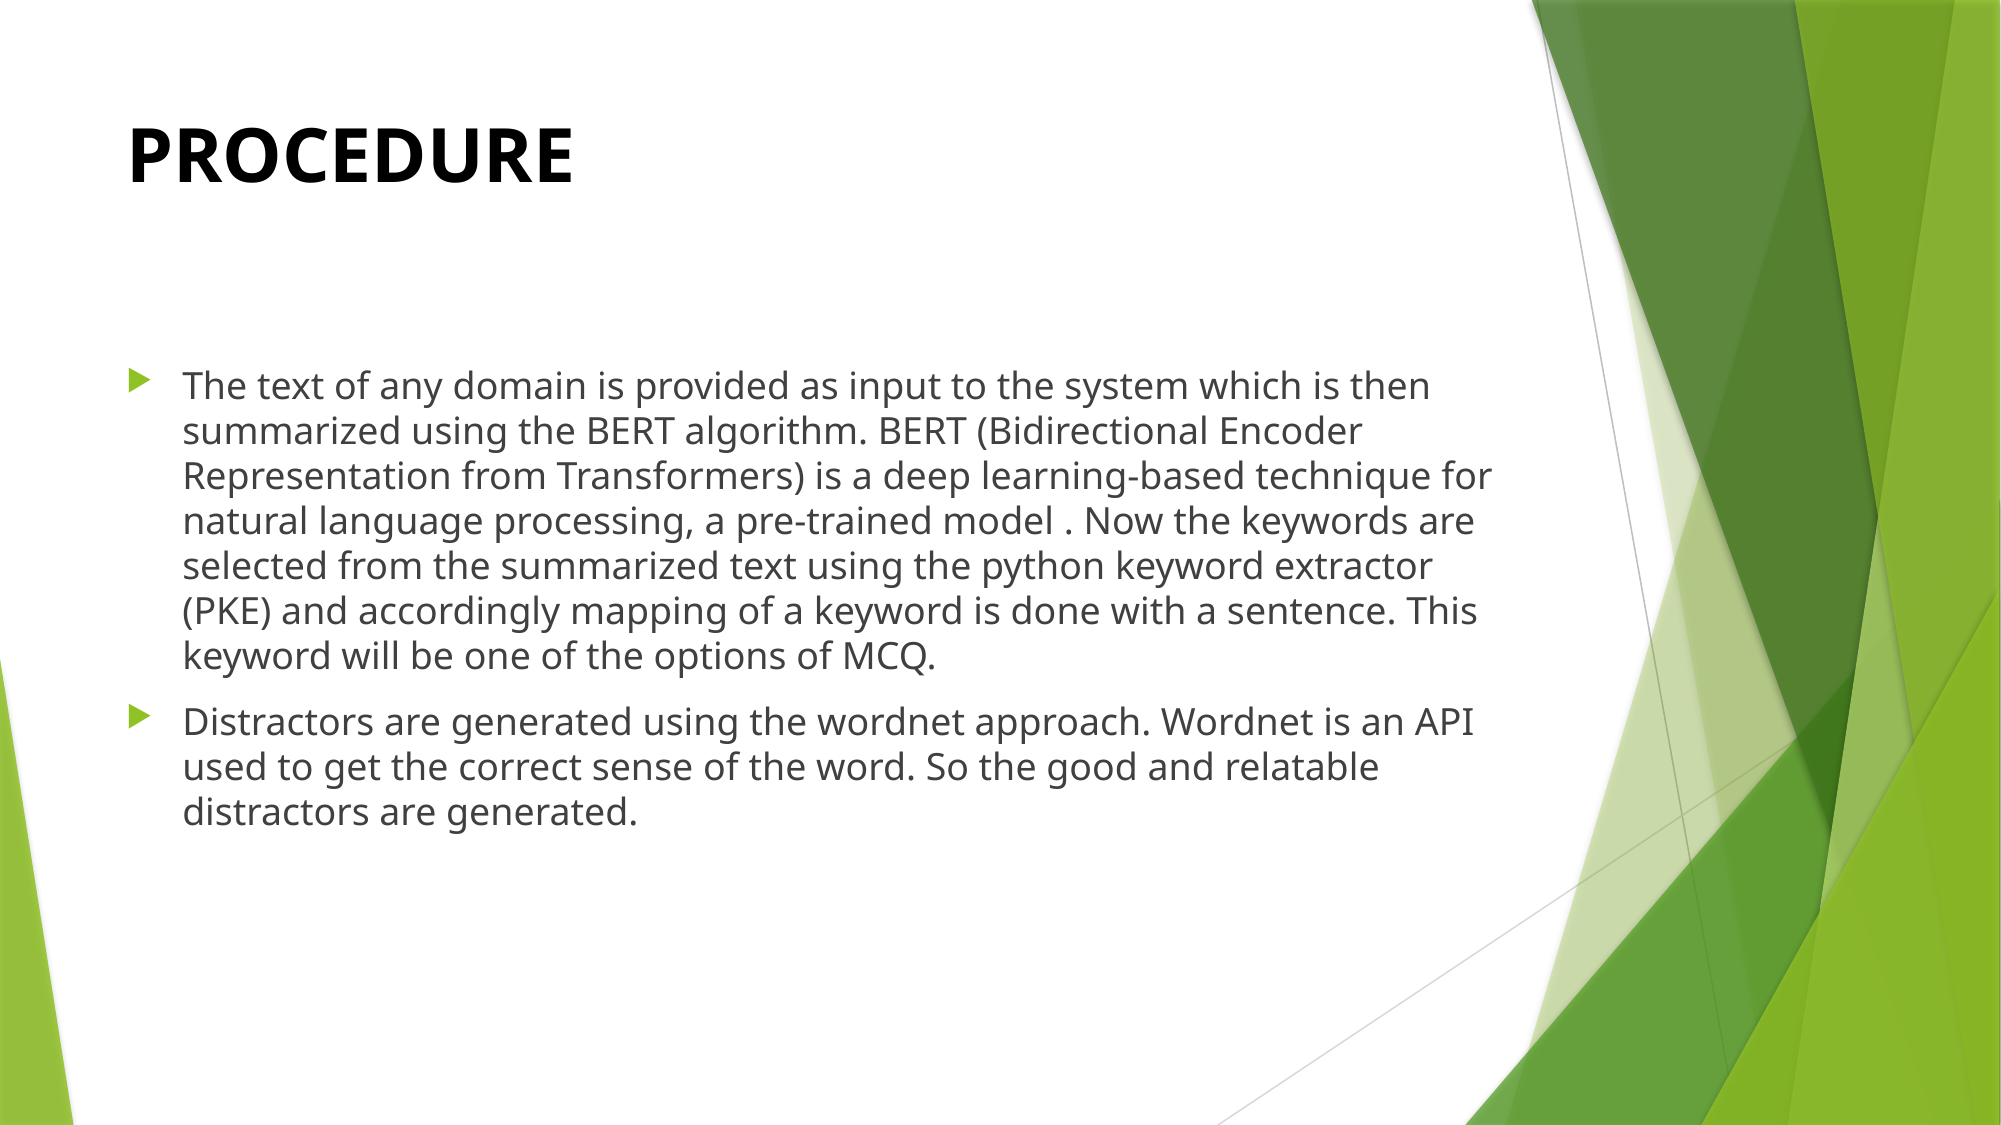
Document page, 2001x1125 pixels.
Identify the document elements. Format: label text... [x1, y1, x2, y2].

title PROCEDURE [111, 99, 1522, 317]
list The text of any domain is provided as input to the system which is then summarized using the BERT algorithm. BERT (Bidirectional Encoder Representation from Transformers) is a deep learning-based technique for natural language processing, a pre-trained model . Now the keywords are selected from the summarized text using the python keyword extractor (PKE) and accordingly mapping of a keyword is done with a sentence. This keyword will be one of the options of MCQ. Distractors are generated using the wordnet approach. Wordnet is an API used to get the correct sense of the word. So the good and relatable distractors are generated. [111, 354, 1522, 992]
